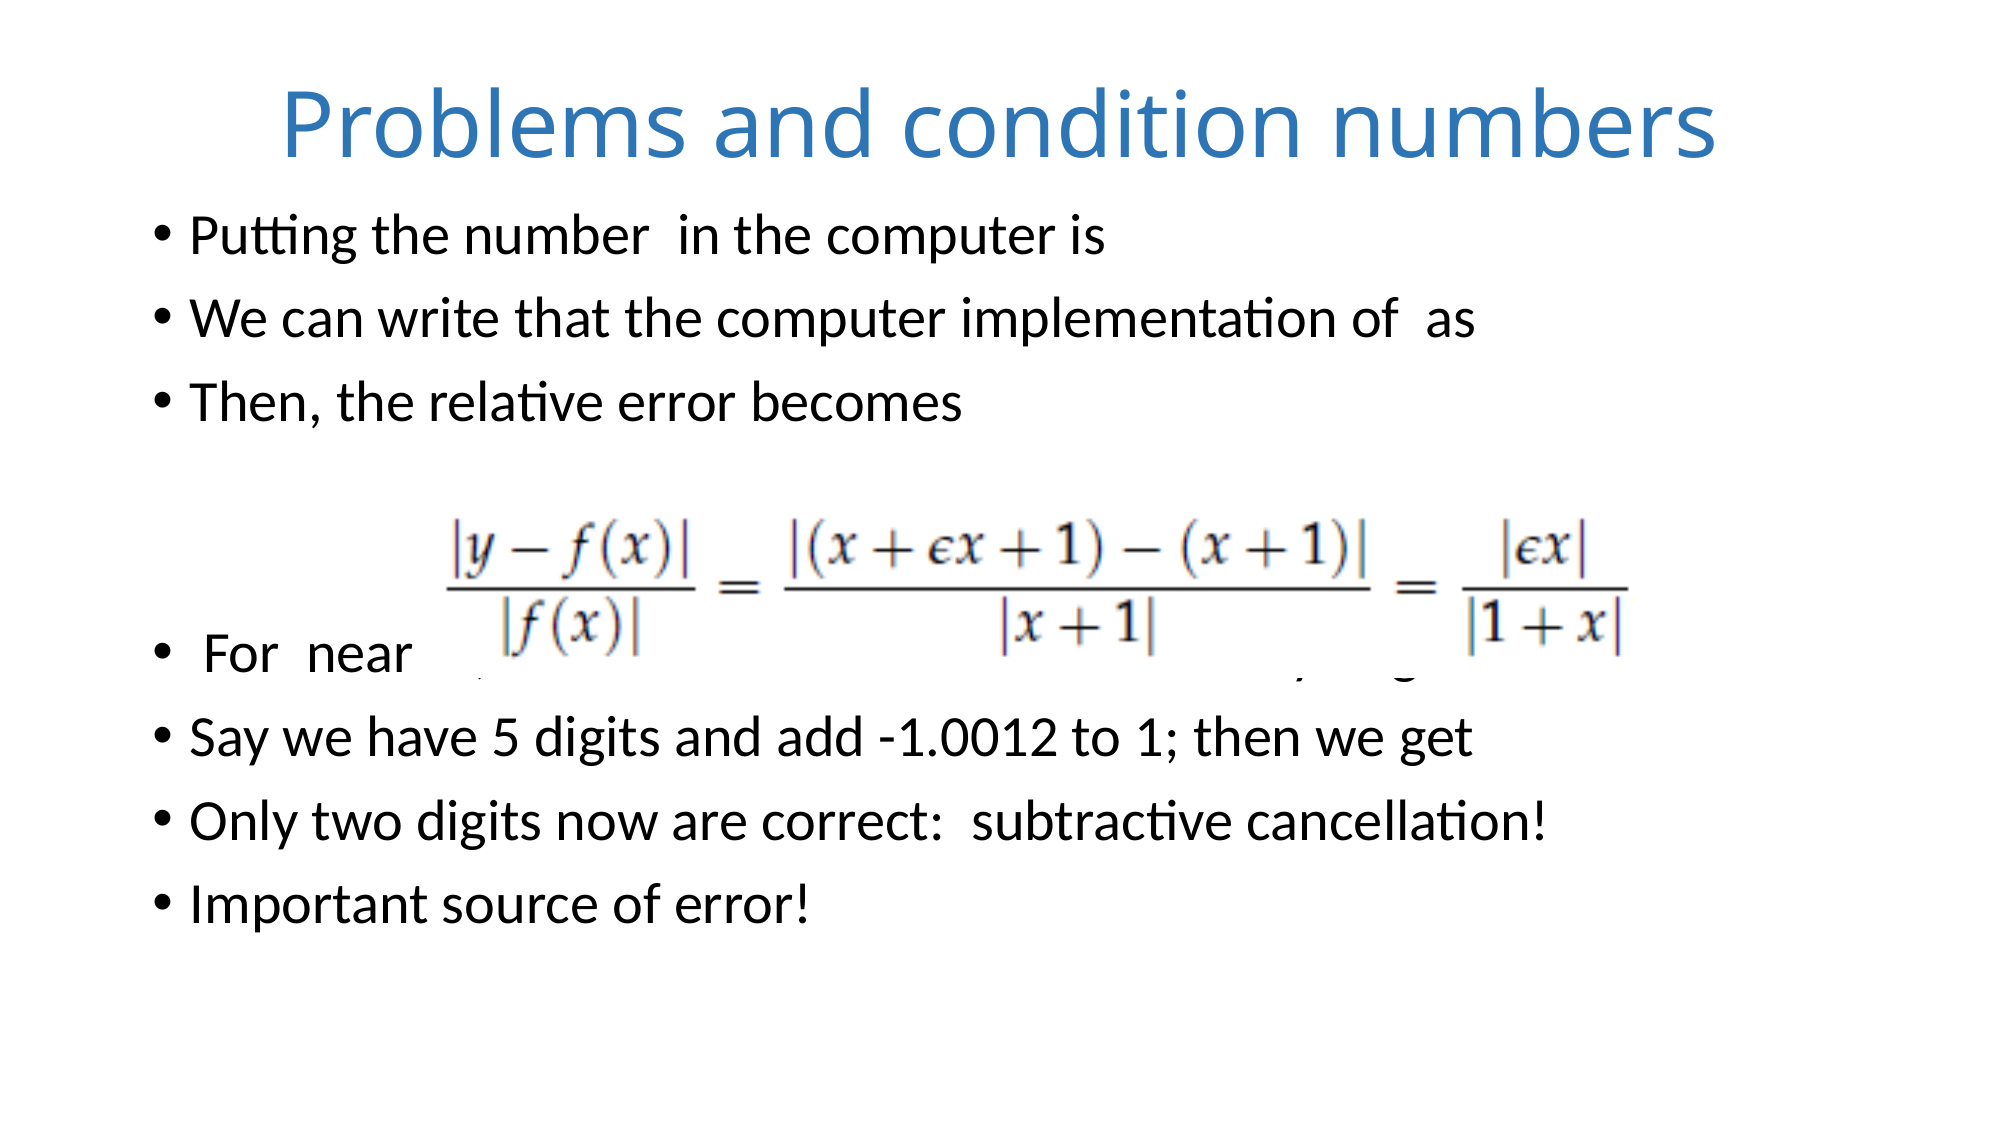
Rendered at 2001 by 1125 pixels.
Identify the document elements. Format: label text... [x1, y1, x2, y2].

picture [427, 493, 1635, 678]
title Problems and condition numbers [137, 59, 1863, 197]
